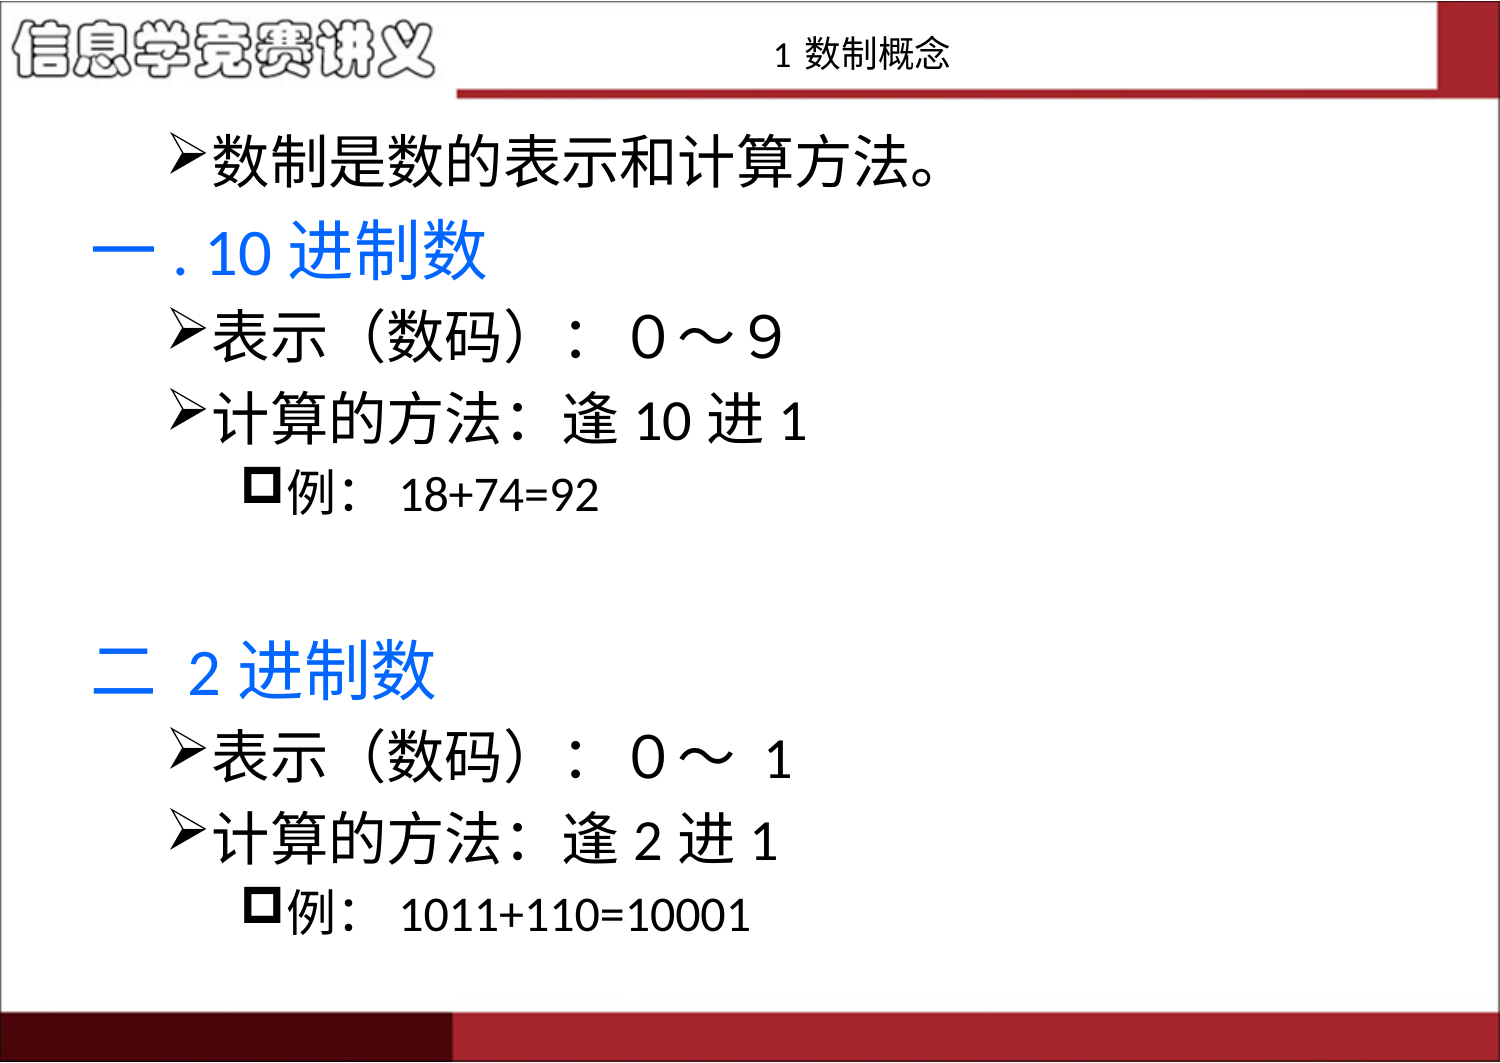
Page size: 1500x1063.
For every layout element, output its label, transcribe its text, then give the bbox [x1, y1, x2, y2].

list 数制是数的表示和计算方法。 一. 10进制数 表示（数码）：０～９ 计算的方法：逢10进1 例：18+74=92 二 2进制数 表示（数码）：０～ 1 计算的方法：逢2进1 例：1011+110=10001 [75, 118, 1425, 950]
picture [0, 1, 1500, 1062]
title 1 数制概念 [561, 23, 1164, 83]
